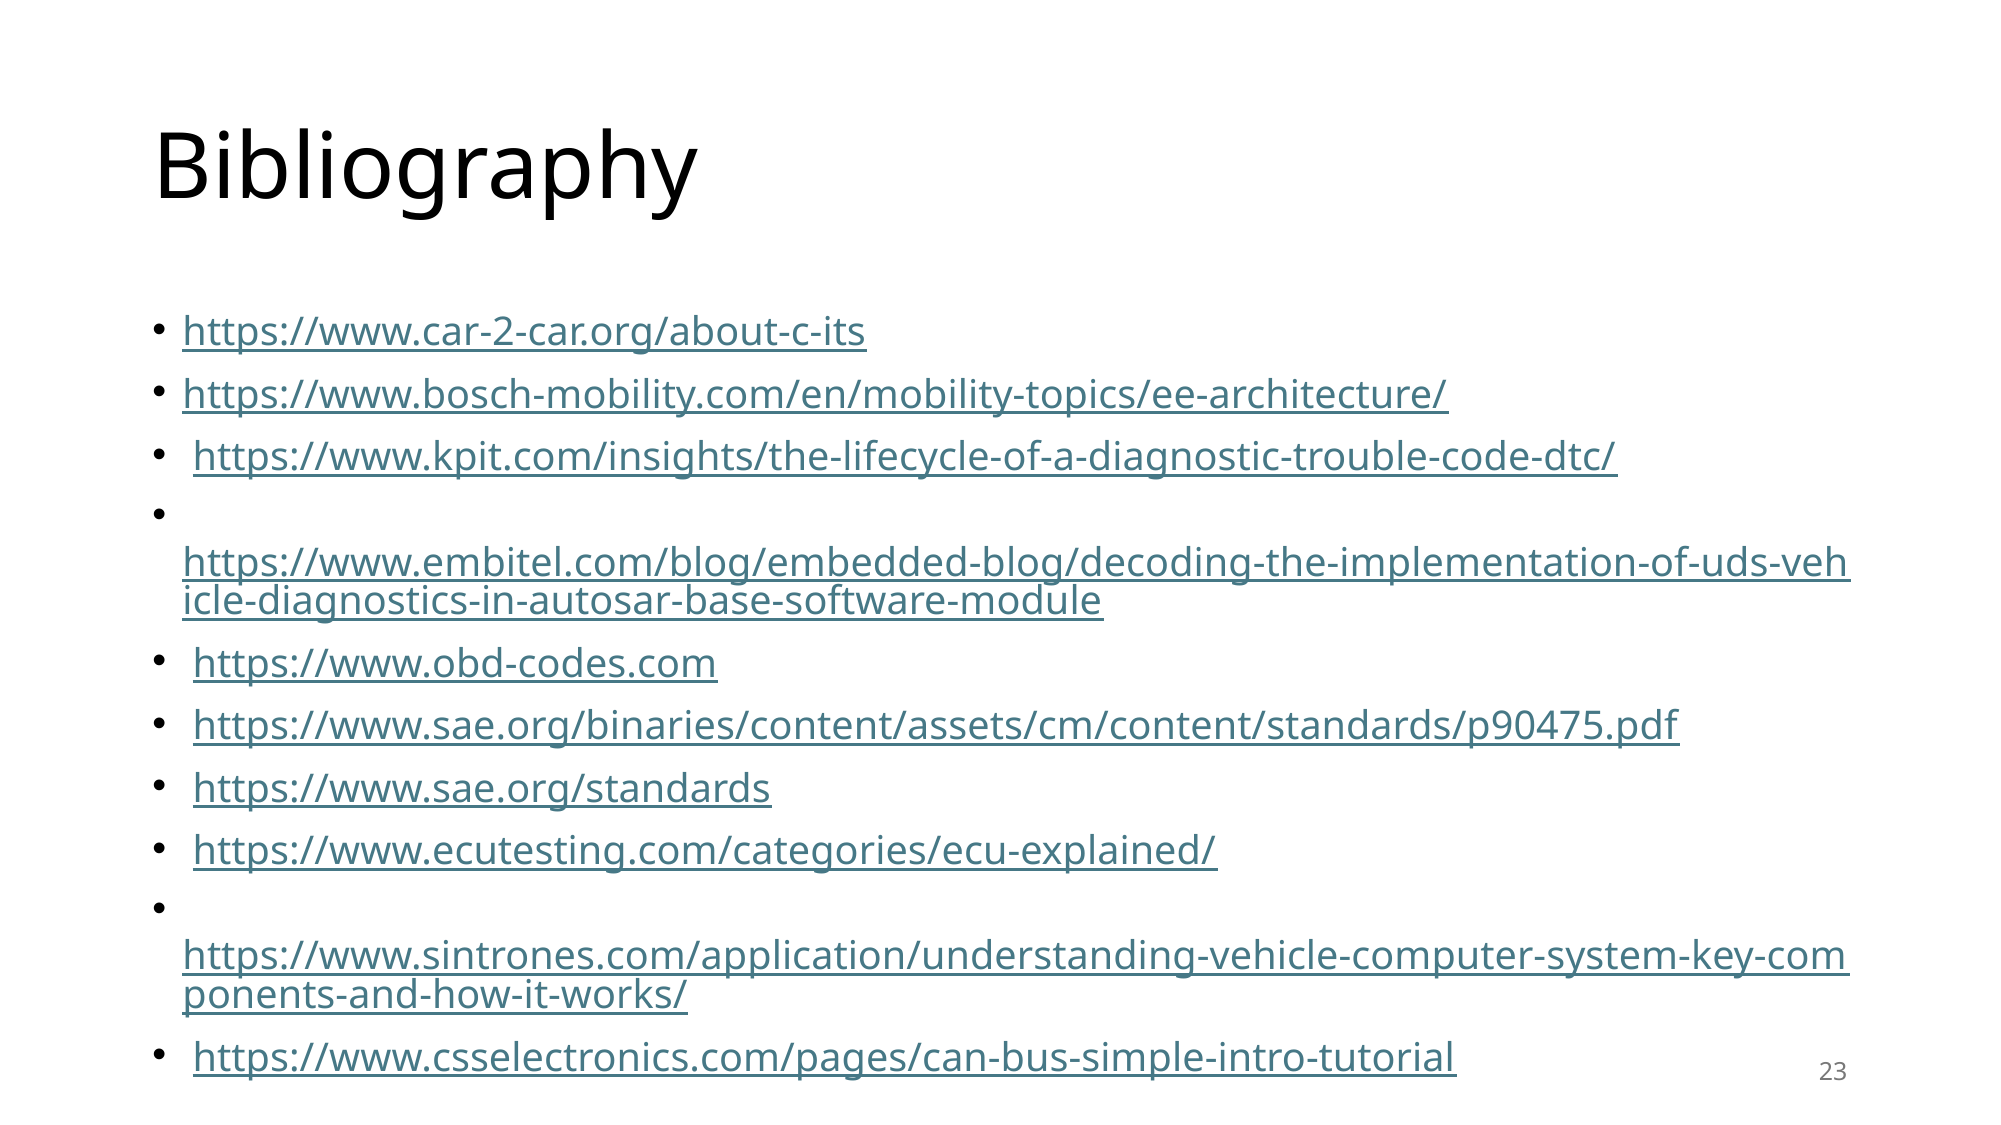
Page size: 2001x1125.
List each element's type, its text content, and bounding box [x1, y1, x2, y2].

list https://www.car-2-car.org/about-c-its https://www.bosch-mobility.com/en/mobility-topics/ee-architecture/ https://www.kpit.com/insights/the-lifecycle-of-a-diagnostic-trouble-code-dtc/ https://www.embitel.com/blog/embedded-blog/decoding-the-implementation-of-uds-vehicle-diagnostics-in-autosar-base-software-module https://www.obd-codes.com https://www.sae.org/binaries/content/assets/cm/content/standards/p90475.pdf https://www.sae.org/standards https://www.ecutesting.com/categories/ecu-explained/ https://www.sintrones.com/application/understanding-vehicle-computer-system-key-components-and-how-it-works/ https://www.csselectronics.com/pages/can-bus-simple-intro-tutorial [137, 299, 1863, 1014]
slide_number 23 [1412, 1042, 1863, 1103]
title Bibliography [137, 59, 1863, 278]
